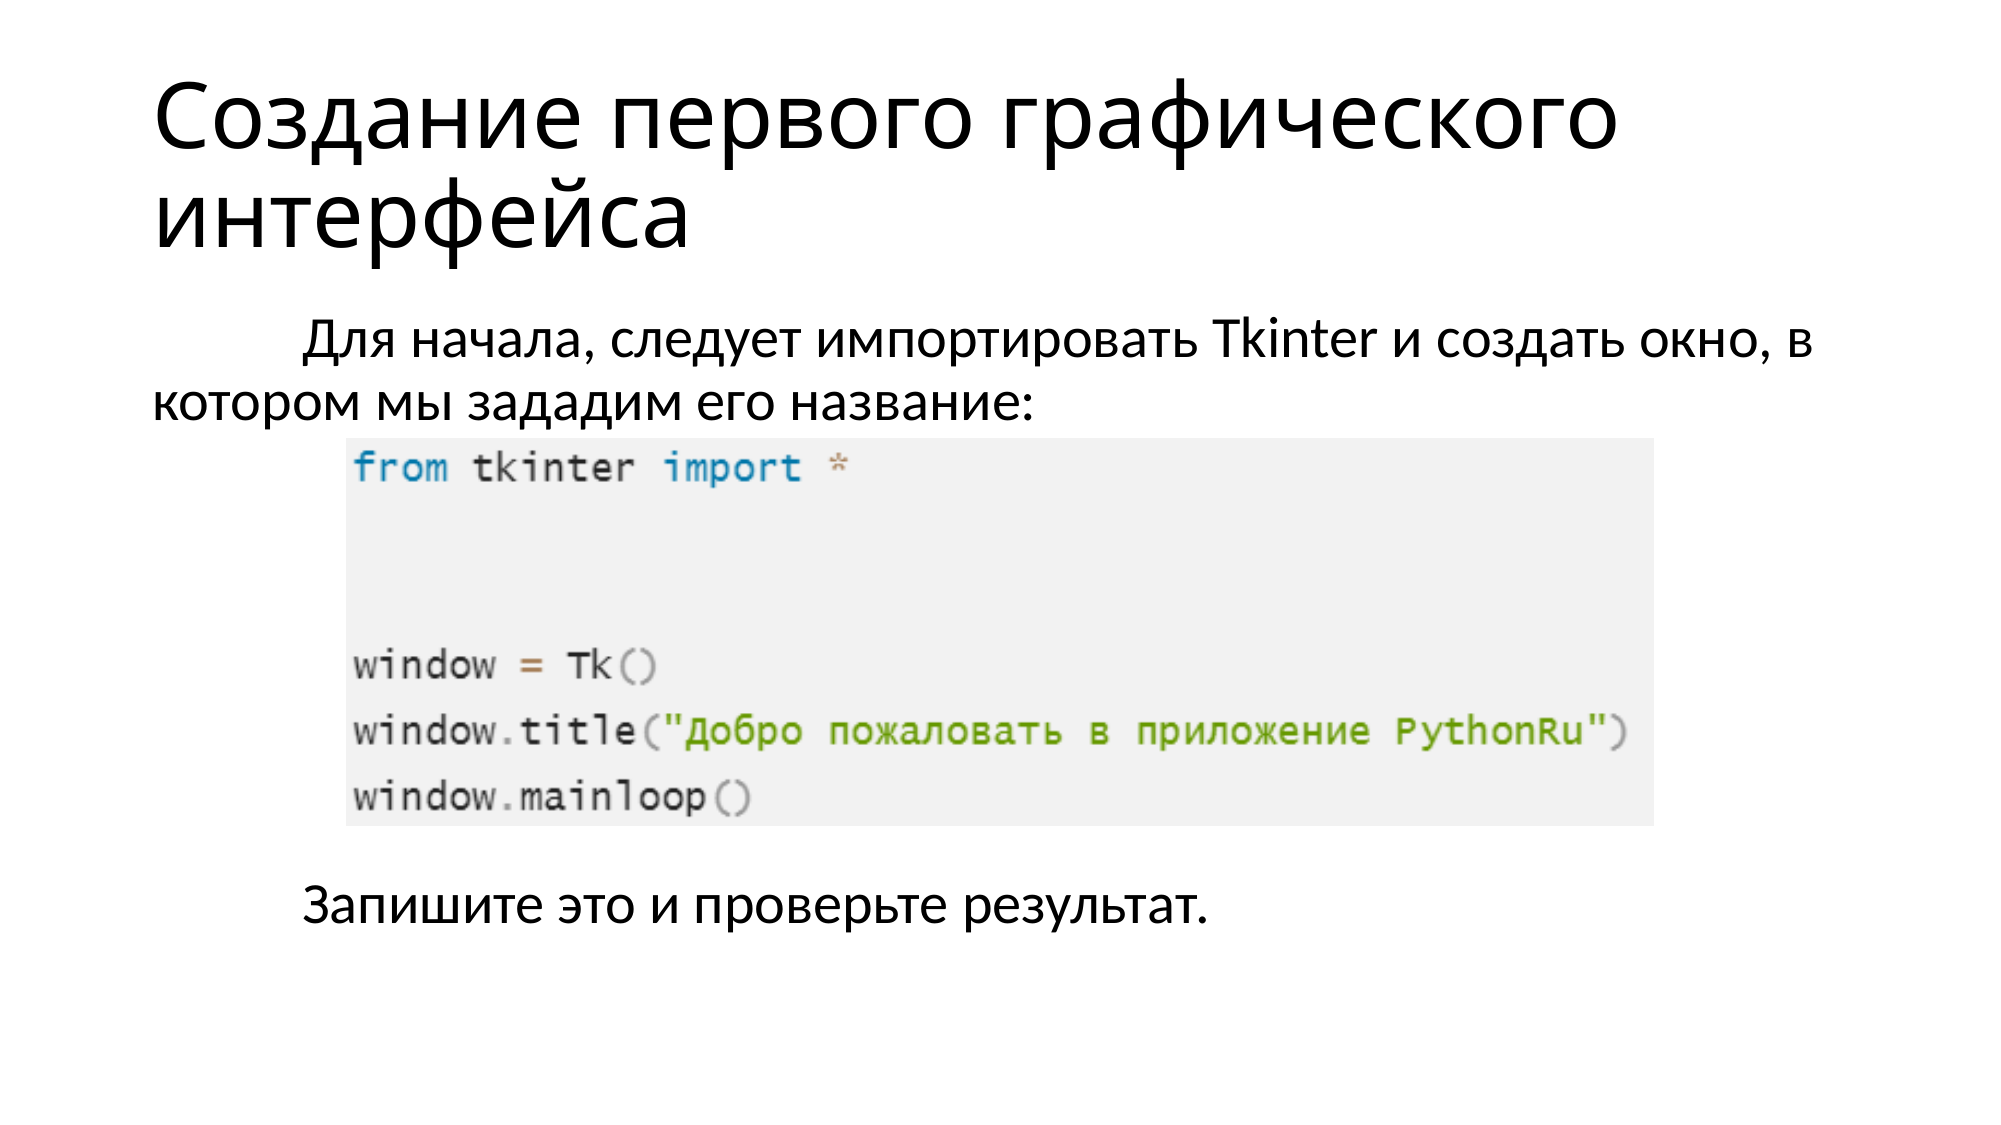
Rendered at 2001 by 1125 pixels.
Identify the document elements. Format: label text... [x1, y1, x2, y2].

picture [346, 438, 1654, 826]
title Создание первого графического интерфейса [137, 59, 1863, 278]
list Для начала, следует импортировать Tkinter и создать окно, в котором мы зададим его название: Запишите это и проверьте результат. [137, 299, 1863, 1014]
